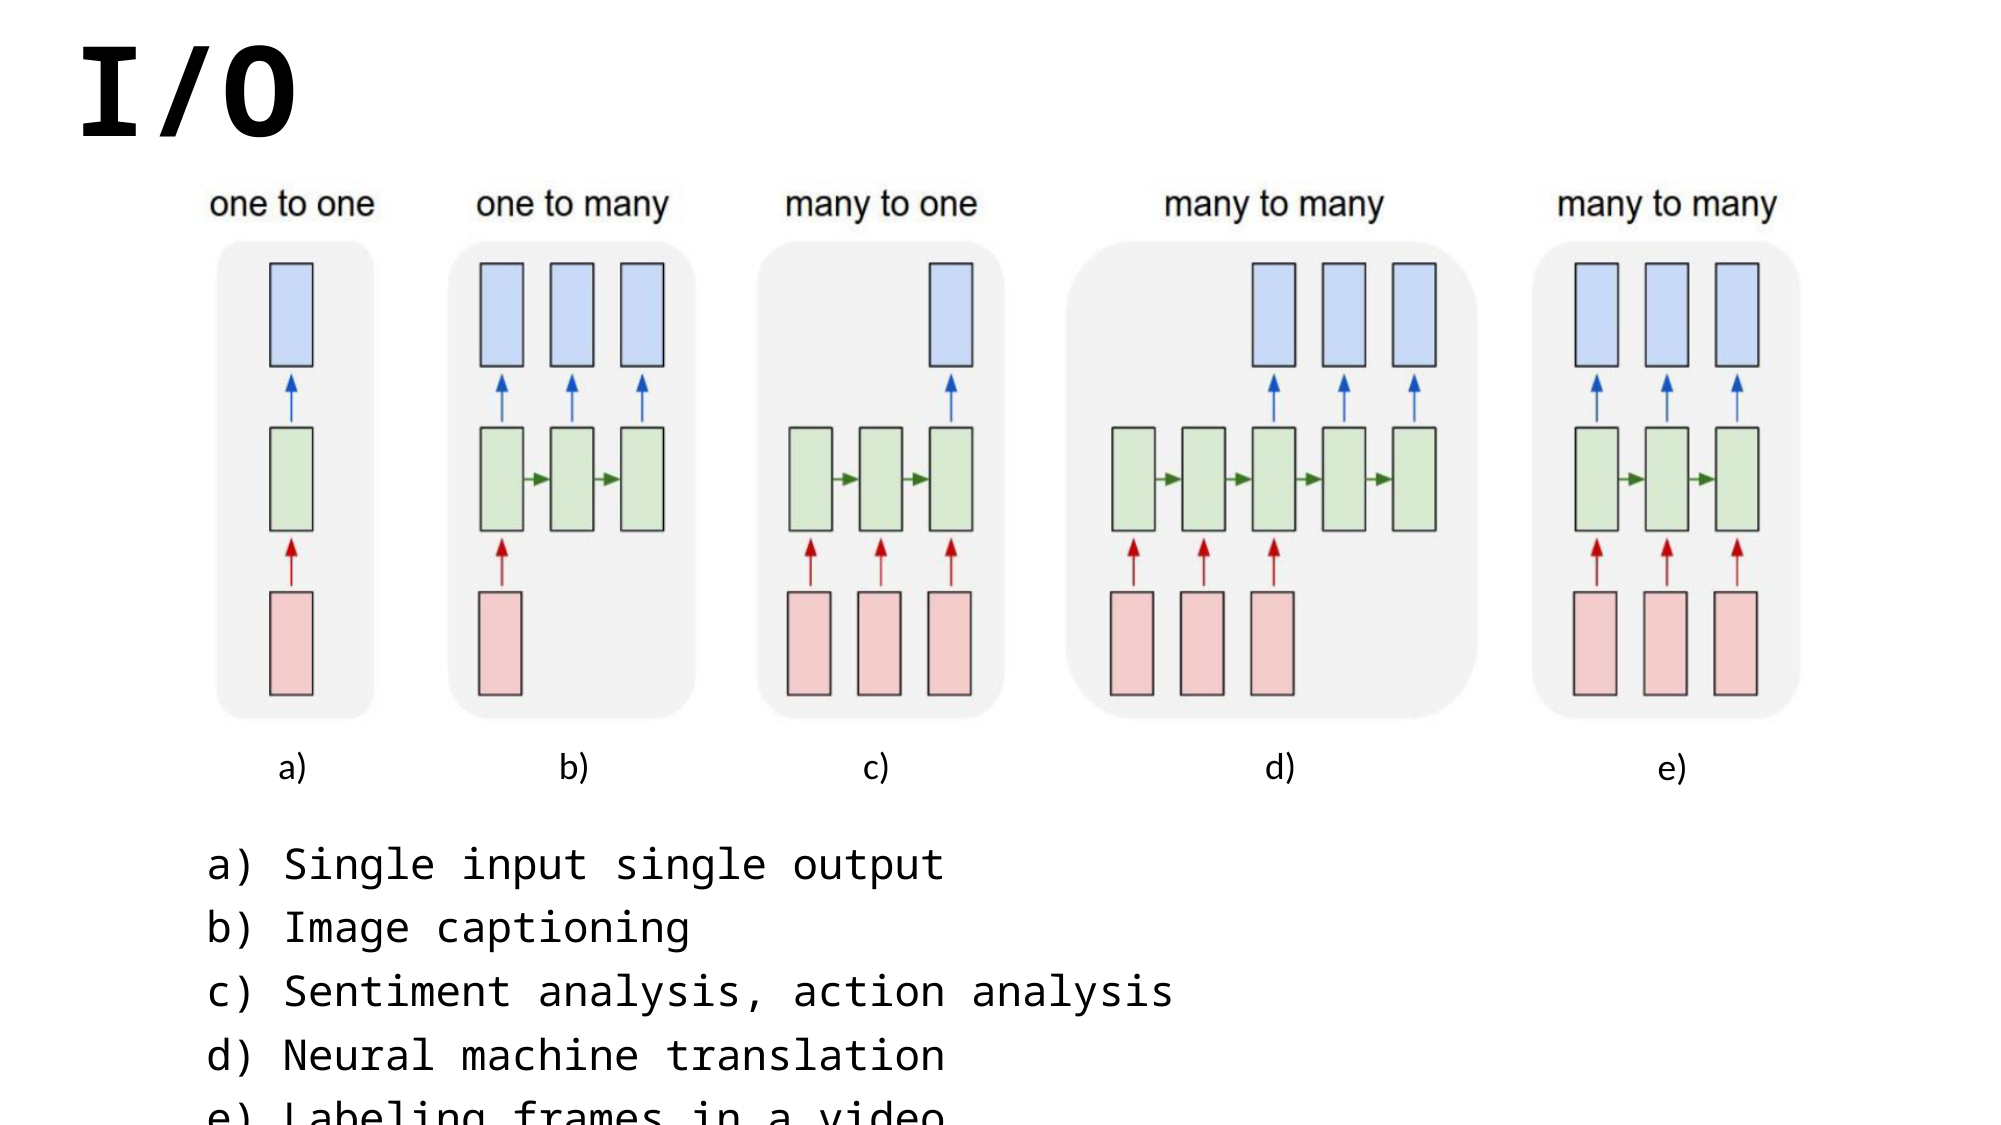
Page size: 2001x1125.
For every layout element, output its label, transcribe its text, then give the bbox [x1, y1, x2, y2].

text_box d) [1250, 735, 1312, 795]
text_box a) [263, 735, 323, 795]
text_box c) [848, 735, 905, 795]
title I/O [57, 0, 1561, 171]
text_box e) [1642, 735, 1703, 796]
subtitle a) Single input single output b) Image captioning c) Sentiment analysis, action analysis d) Neural machine translation e) Labeling frames in a video [191, 835, 2000, 1125]
picture [191, 180, 1829, 735]
text_box b) [544, 735, 605, 795]
